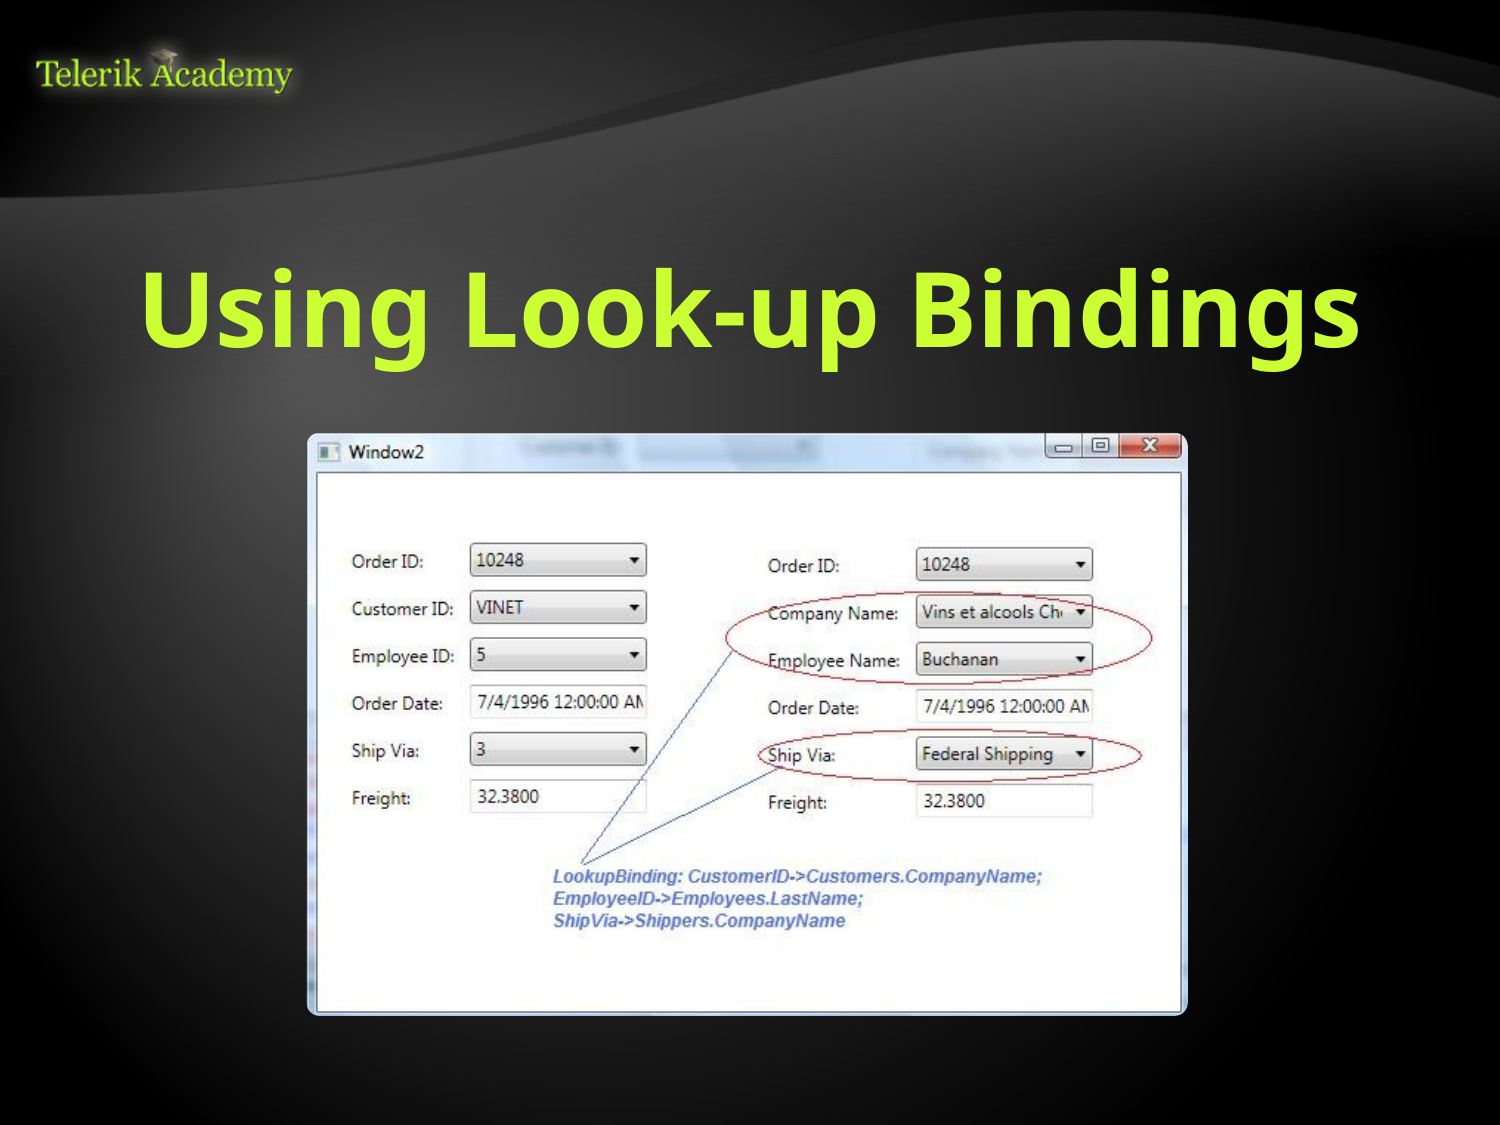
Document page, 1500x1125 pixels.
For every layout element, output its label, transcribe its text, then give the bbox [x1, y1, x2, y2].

title Using Look-up Bindings [99, 243, 1400, 356]
picture [0, 0, 1500, 1125]
